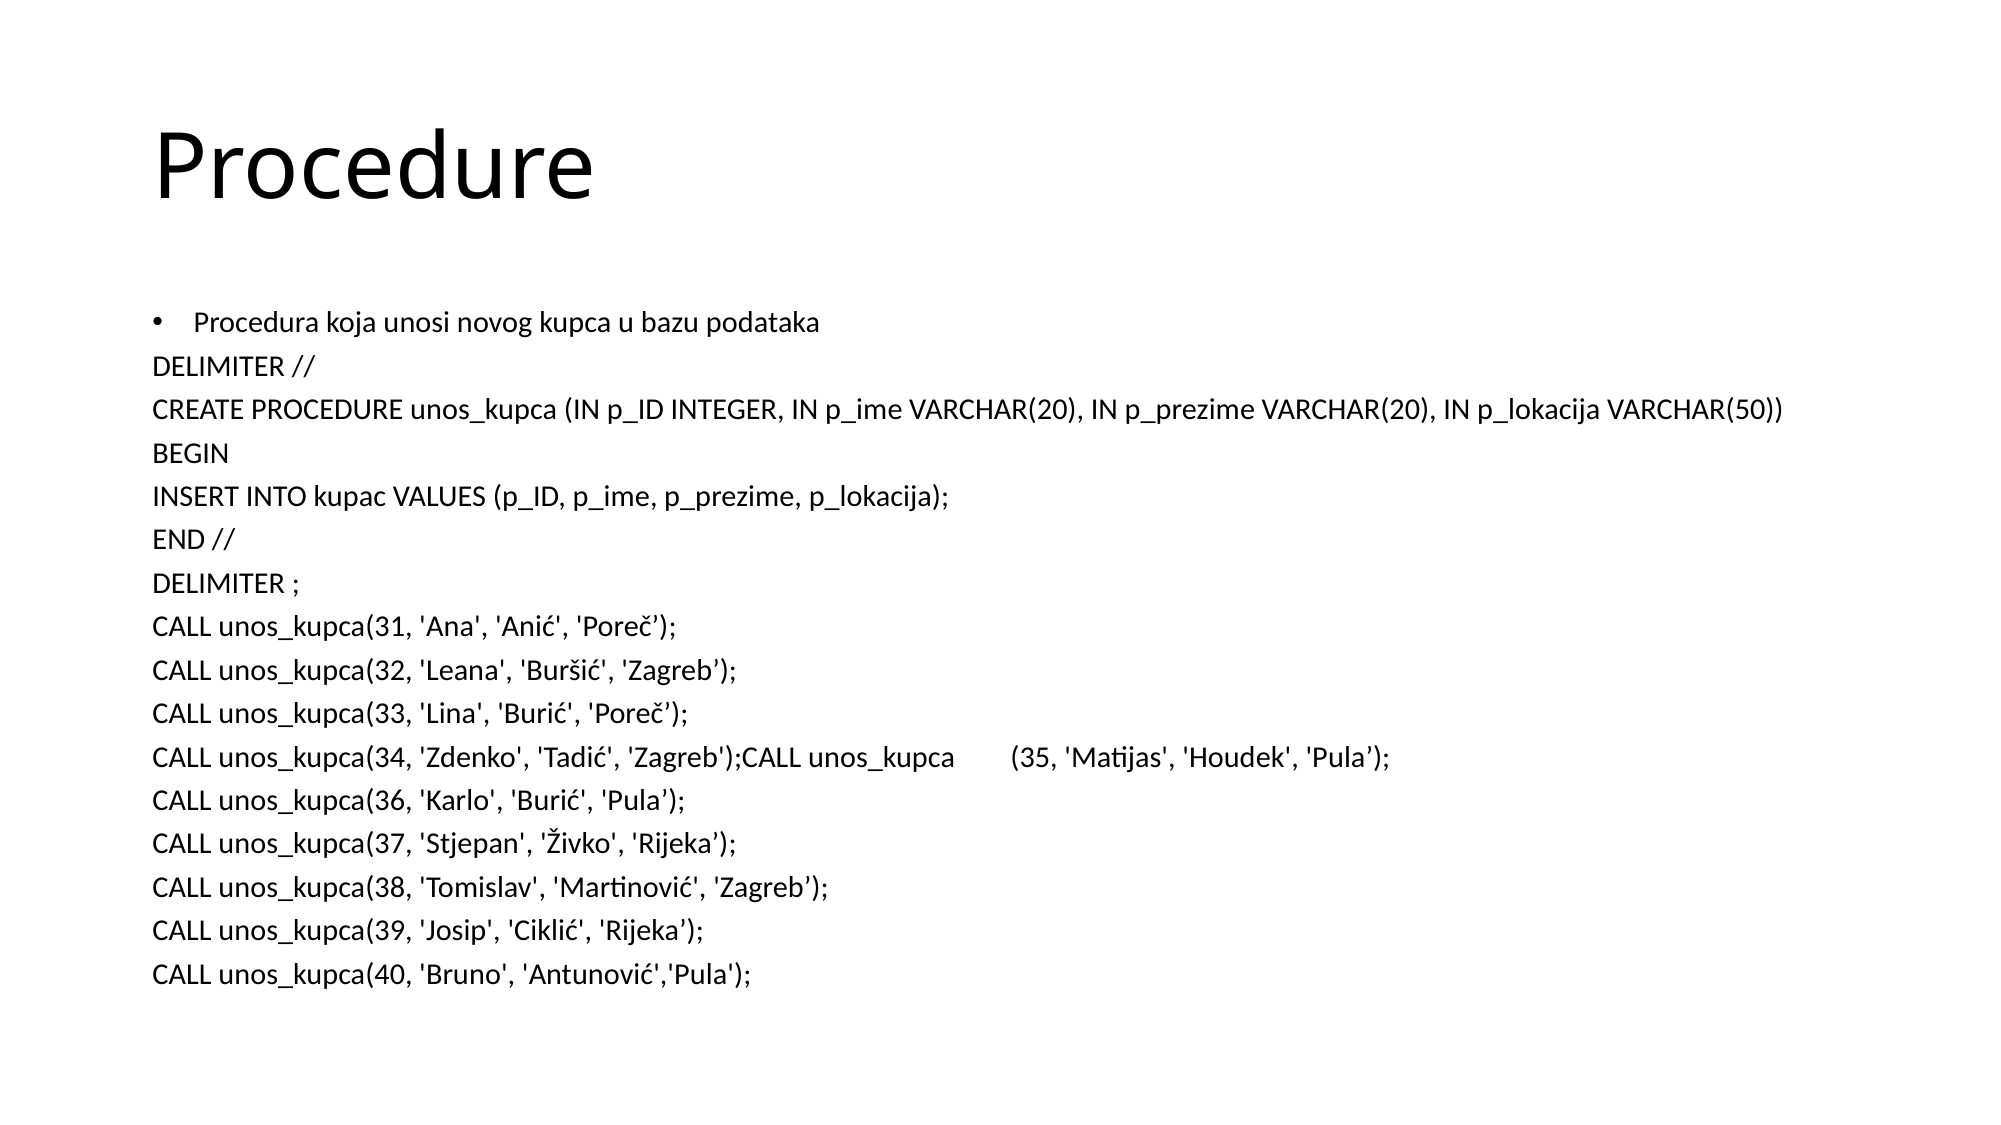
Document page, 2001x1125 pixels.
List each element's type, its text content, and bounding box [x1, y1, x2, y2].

list Procedura koja unosi novog kupca u bazu podataka DELIMITER // CREATE PROCEDURE unos_kupca (IN p_ID INTEGER, IN p_ime VARCHAR(20), IN p_prezime VARCHAR(20), IN p_lokacija VARCHAR(50)) BEGIN INSERT INTO kupac VALUES (p_ID, p_ime, p_prezime, p_lokacija); END // DELIMITER ; CALL unos_kupca(31, 'Ana', 'Anić', 'Poreč’); CALL unos_kupca(32, 'Leana', 'Buršić', 'Zagreb’); CALL unos_kupca(33, 'Lina', 'Burić', 'Poreč’); CALL unos_kupca(34, 'Zdenko', 'Tadić', 'Zagreb');CALL unos_kupca (35, 'Matijas', 'Houdek', 'Pula’); CALL unos_kupca(36, 'Karlo', 'Burić', 'Pula’); CALL unos_kupca(37, 'Stjepan', 'Živko', 'Rijeka’); CALL unos_kupca(38, 'Tomislav', 'Martinović', 'Zagreb’); CALL unos_kupca(39, 'Josip', 'Ciklić', 'Rijeka’); CALL unos_kupca(40, 'Bruno', 'Antunović','Pula'); [137, 299, 1863, 1014]
title Procedure [137, 59, 1863, 278]
